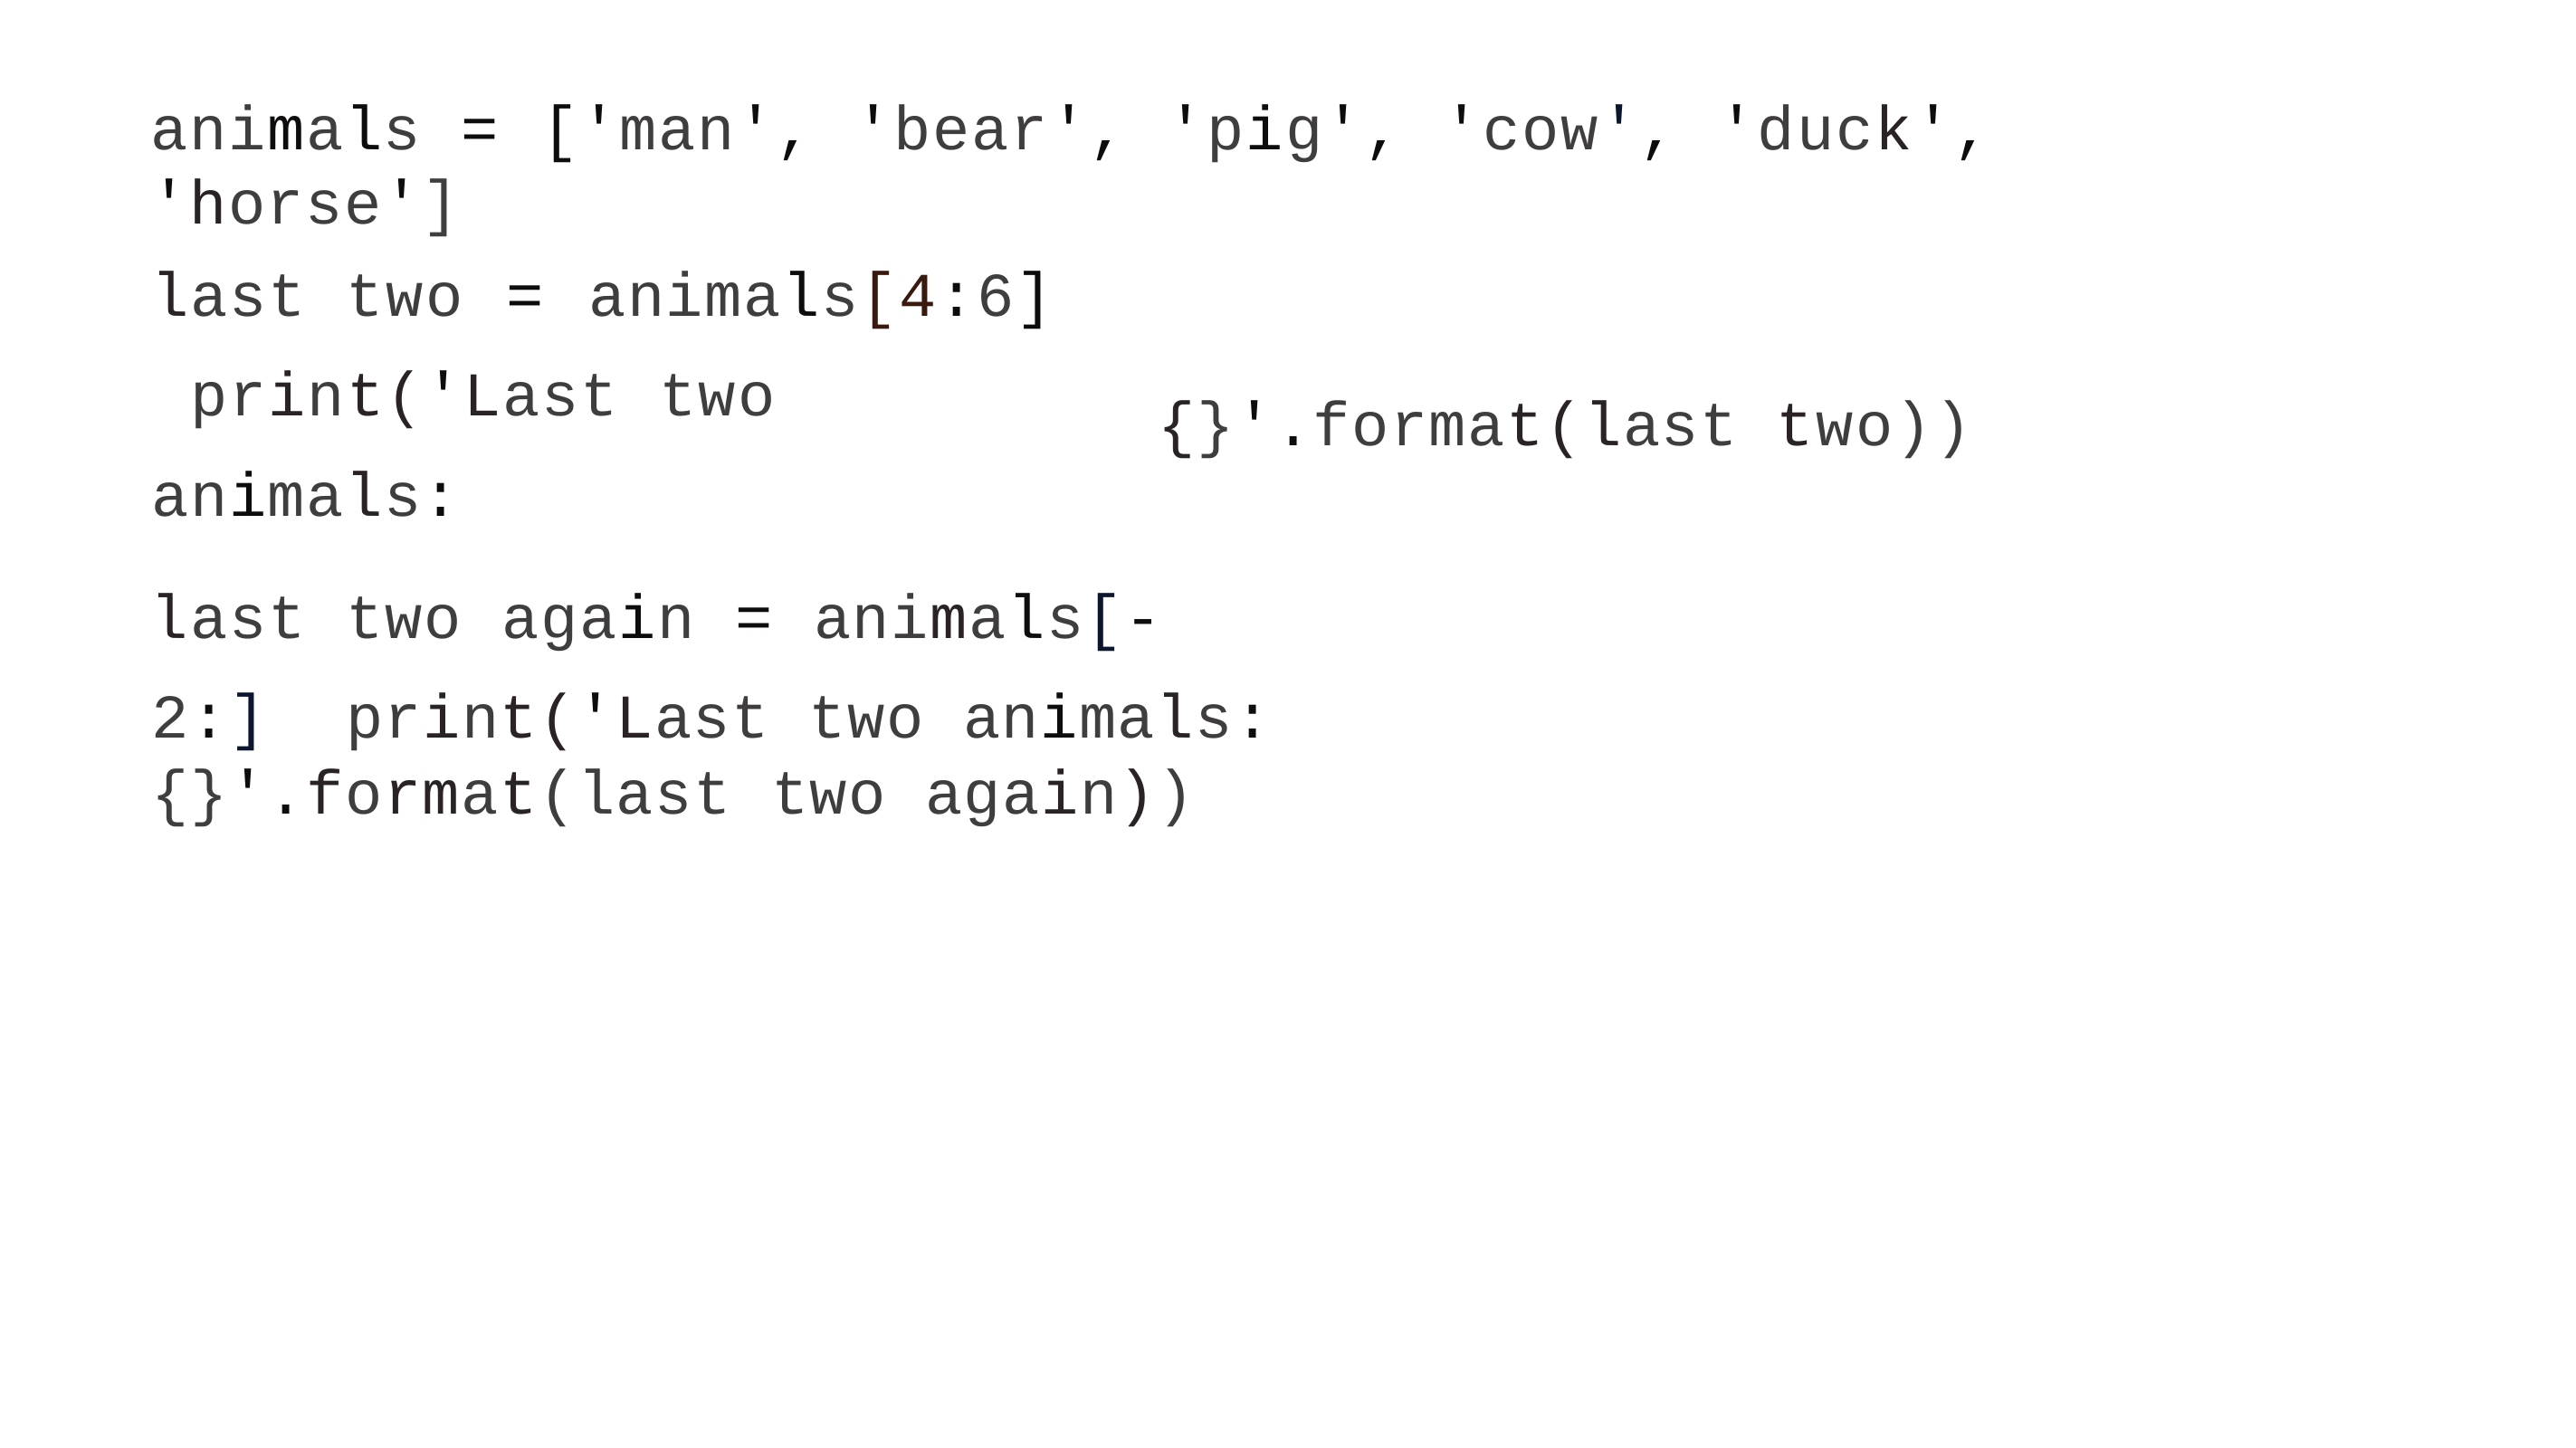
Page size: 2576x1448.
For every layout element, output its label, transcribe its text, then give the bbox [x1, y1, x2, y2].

text_box last two = animals[4:6] print('Last two animals: [149, 226, 1083, 529]
text_box {}'.format(last two)) [1156, 380, 1978, 458]
text_box last two again = animals[-2:] print('Last two animals: {}'.format(last two again)) [149, 548, 1279, 826]
text_box animals = ['man', 'bear', 'pig', 'cow', 'duck', 'horse'] [148, 85, 2324, 237]
